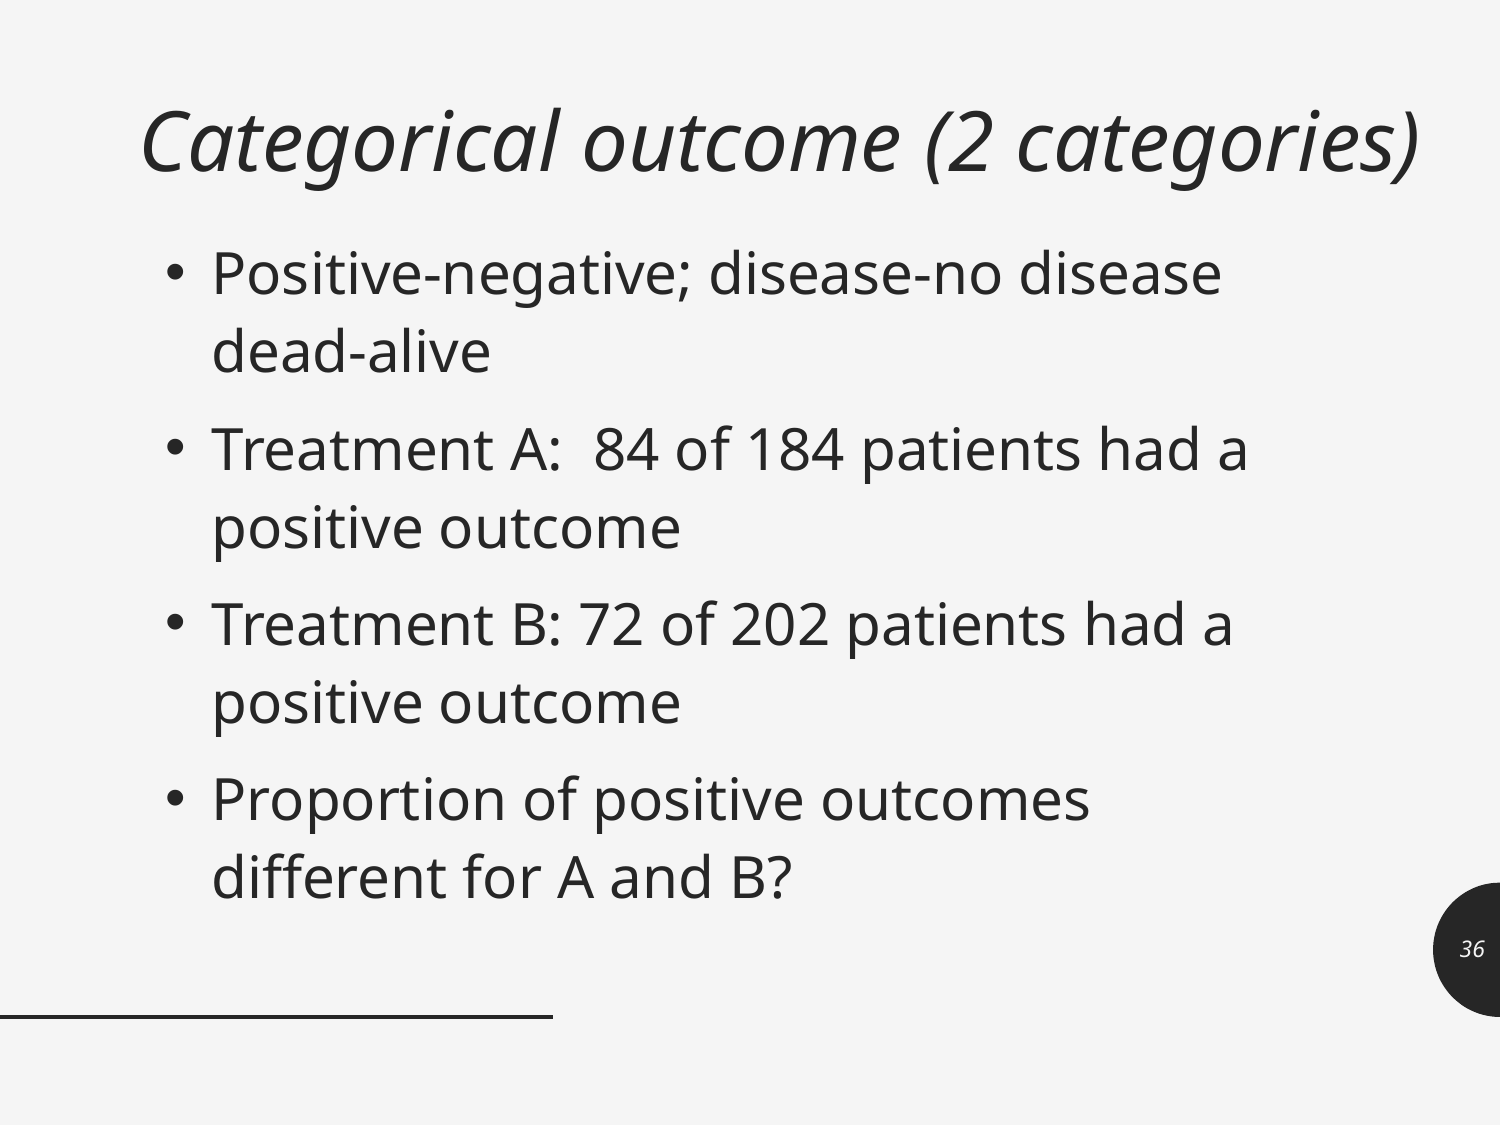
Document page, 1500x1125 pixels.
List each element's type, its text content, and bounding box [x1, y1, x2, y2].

list Positive-negative; disease-no disease dead-alive Treatment A: 84 of 184 patients had a positive outcome Treatment B: 72 of 202 patients had a positive outcome Proportion of positive outcomes different for A and B? [150, 220, 1332, 925]
slide_number 36 [1433, 919, 1500, 980]
title Categorical outcome (2 categories) [93, 91, 1438, 905]
